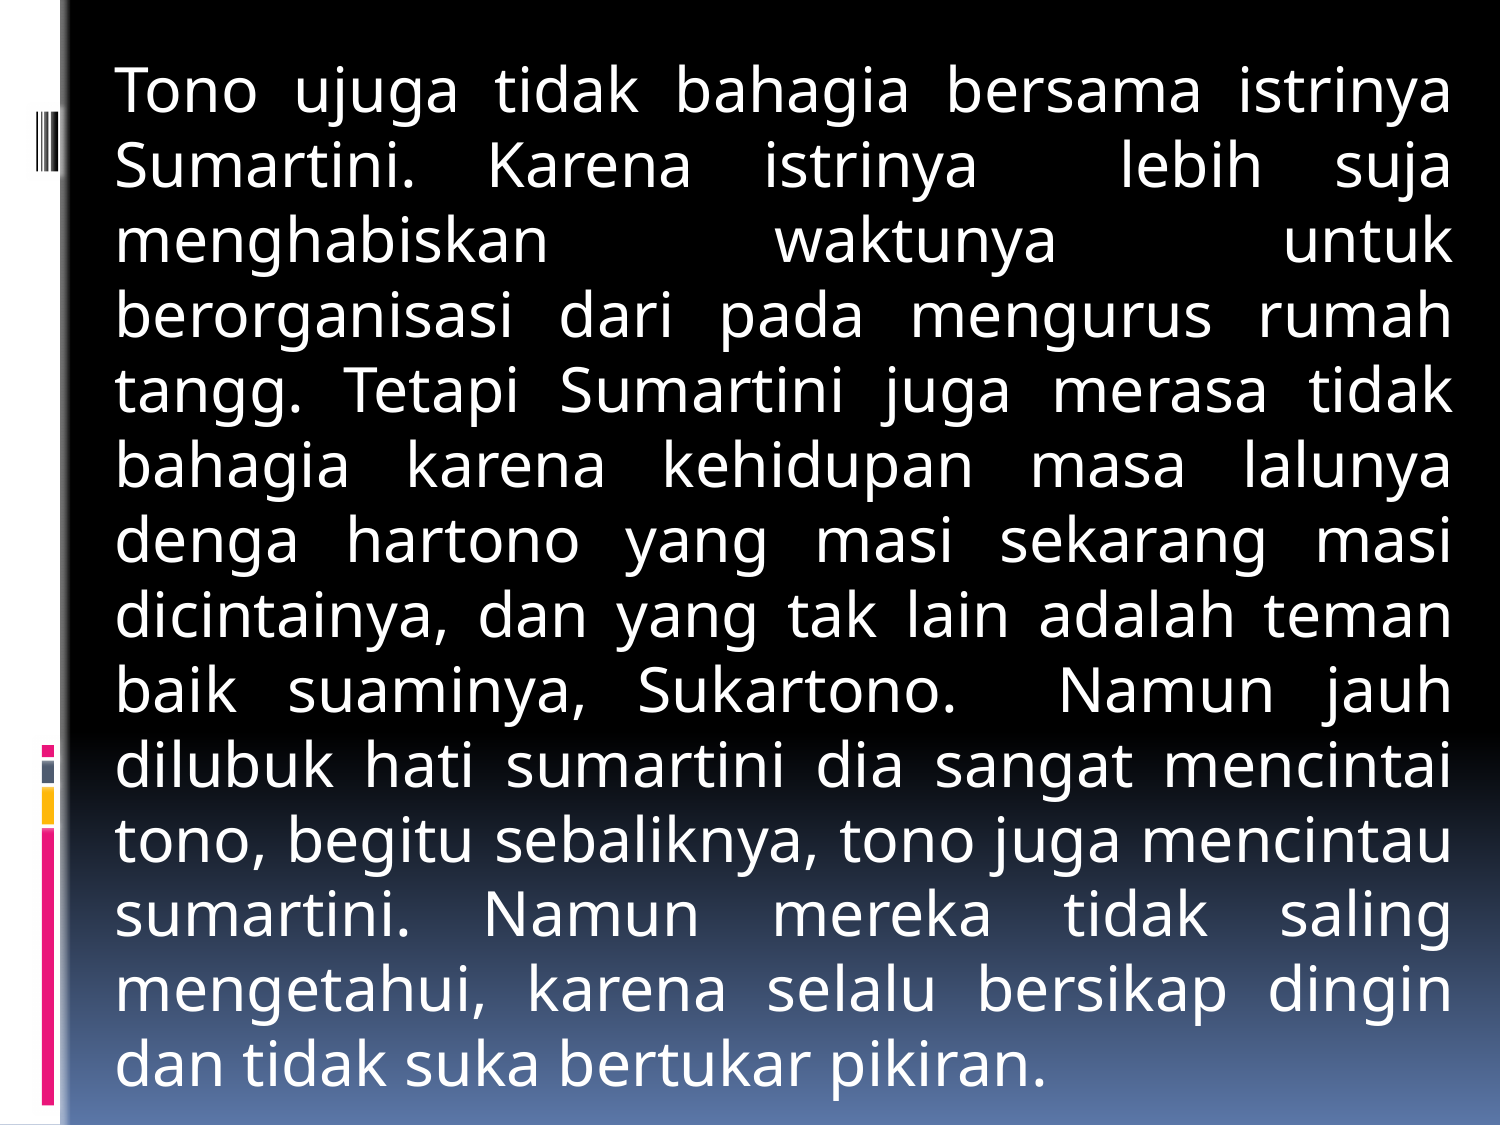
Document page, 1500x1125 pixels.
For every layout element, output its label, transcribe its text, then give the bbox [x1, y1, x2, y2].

list Tono ujuga tidak bahagia bersama istrinya Sumartini. Karena istrinya lebih suja menghabiskan waktunya untuk berorganisasi dari pada mengurus rumah tangg. Tetapi Sumartini juga merasa tidak bahagia karena kehidupan masa lalunya denga hartono yang masi sekarang masi dicintainya, dan yang tak lain adalah teman baik suaminya, Sukartono. Namun jauh dilubuk hati sumartini dia sangat mencintai tono, begitu sebaliknya, tono juga mencintau sumartini. Namun mereka tidak saling mengetahui, karena selalu bersikap dingin dan tidak suka bertukar pikiran. [88, 42, 1471, 1043]
